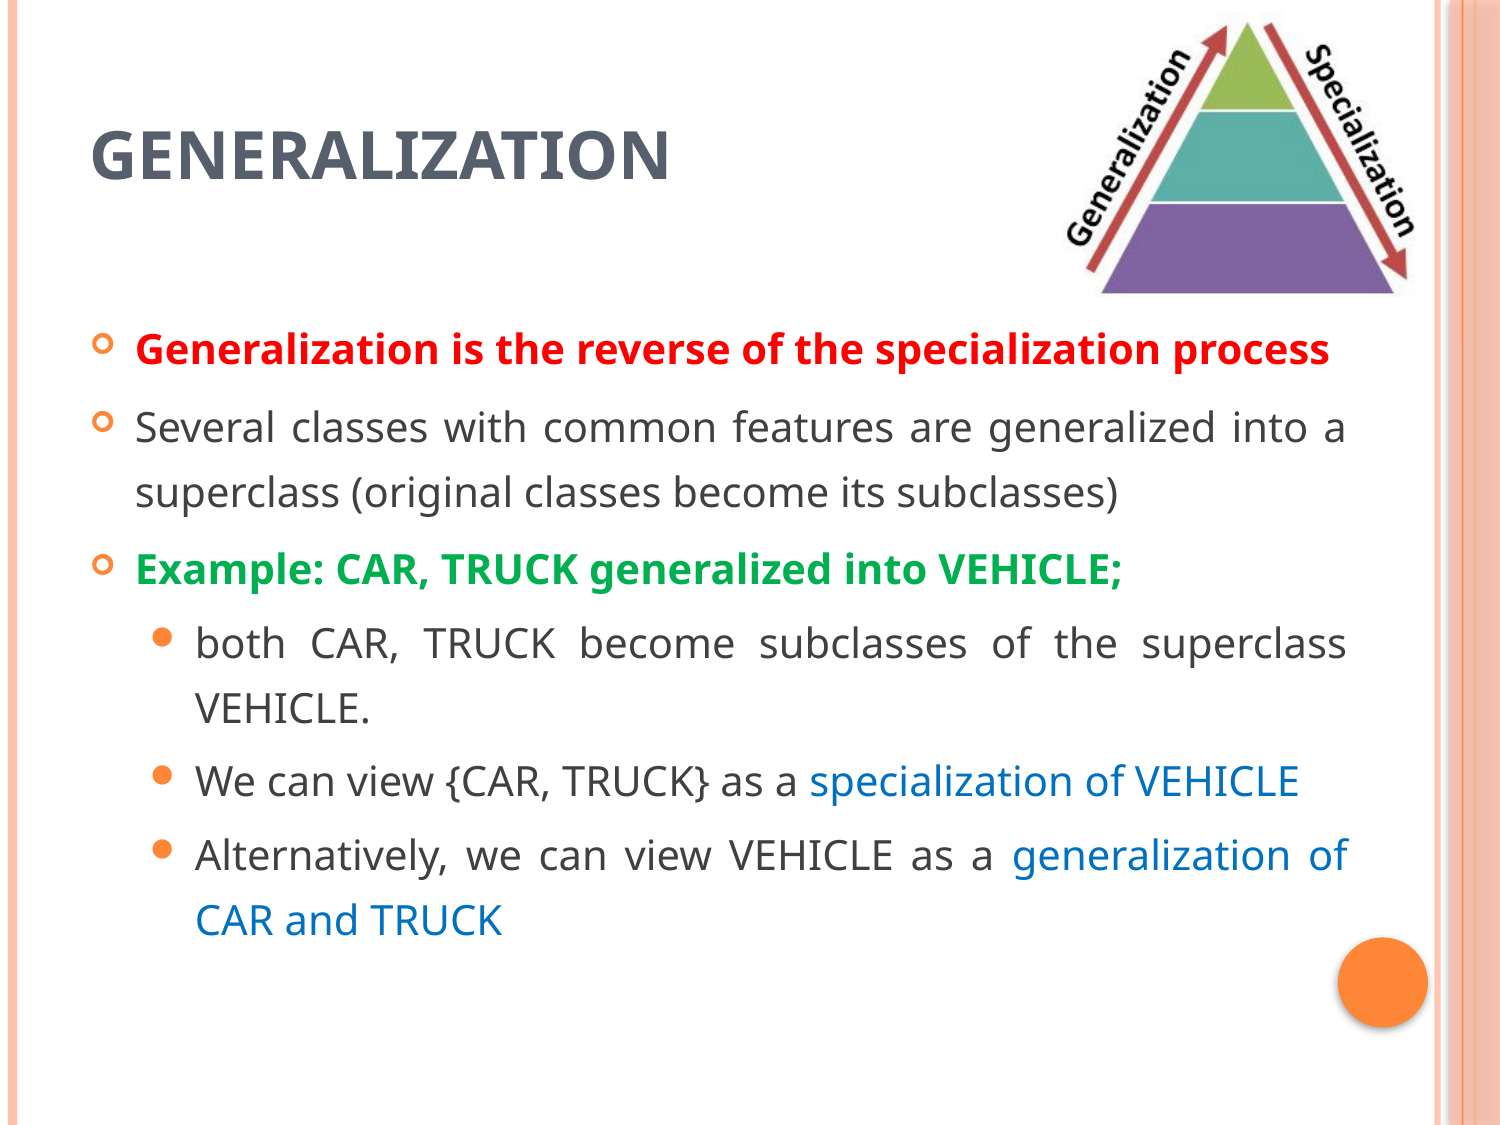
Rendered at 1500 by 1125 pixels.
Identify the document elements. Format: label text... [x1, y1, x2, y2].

title Generalization [75, 12, 1059, 200]
list Generalization is the reverse of the specialization process Several classes with common features are generalized into a superclass (original classes become its subclasses) Example: CAR, TRUCK generalized into VEHICLE; both CAR, TRUCK become subclasses of the superclass VEHICLE. We can view {CAR, TRUCK} as a specialization of VEHICLE Alternatively, we can view VEHICLE as a generalization of CAR and TRUCK [75, 300, 1363, 1100]
picture [1061, 11, 1421, 300]
